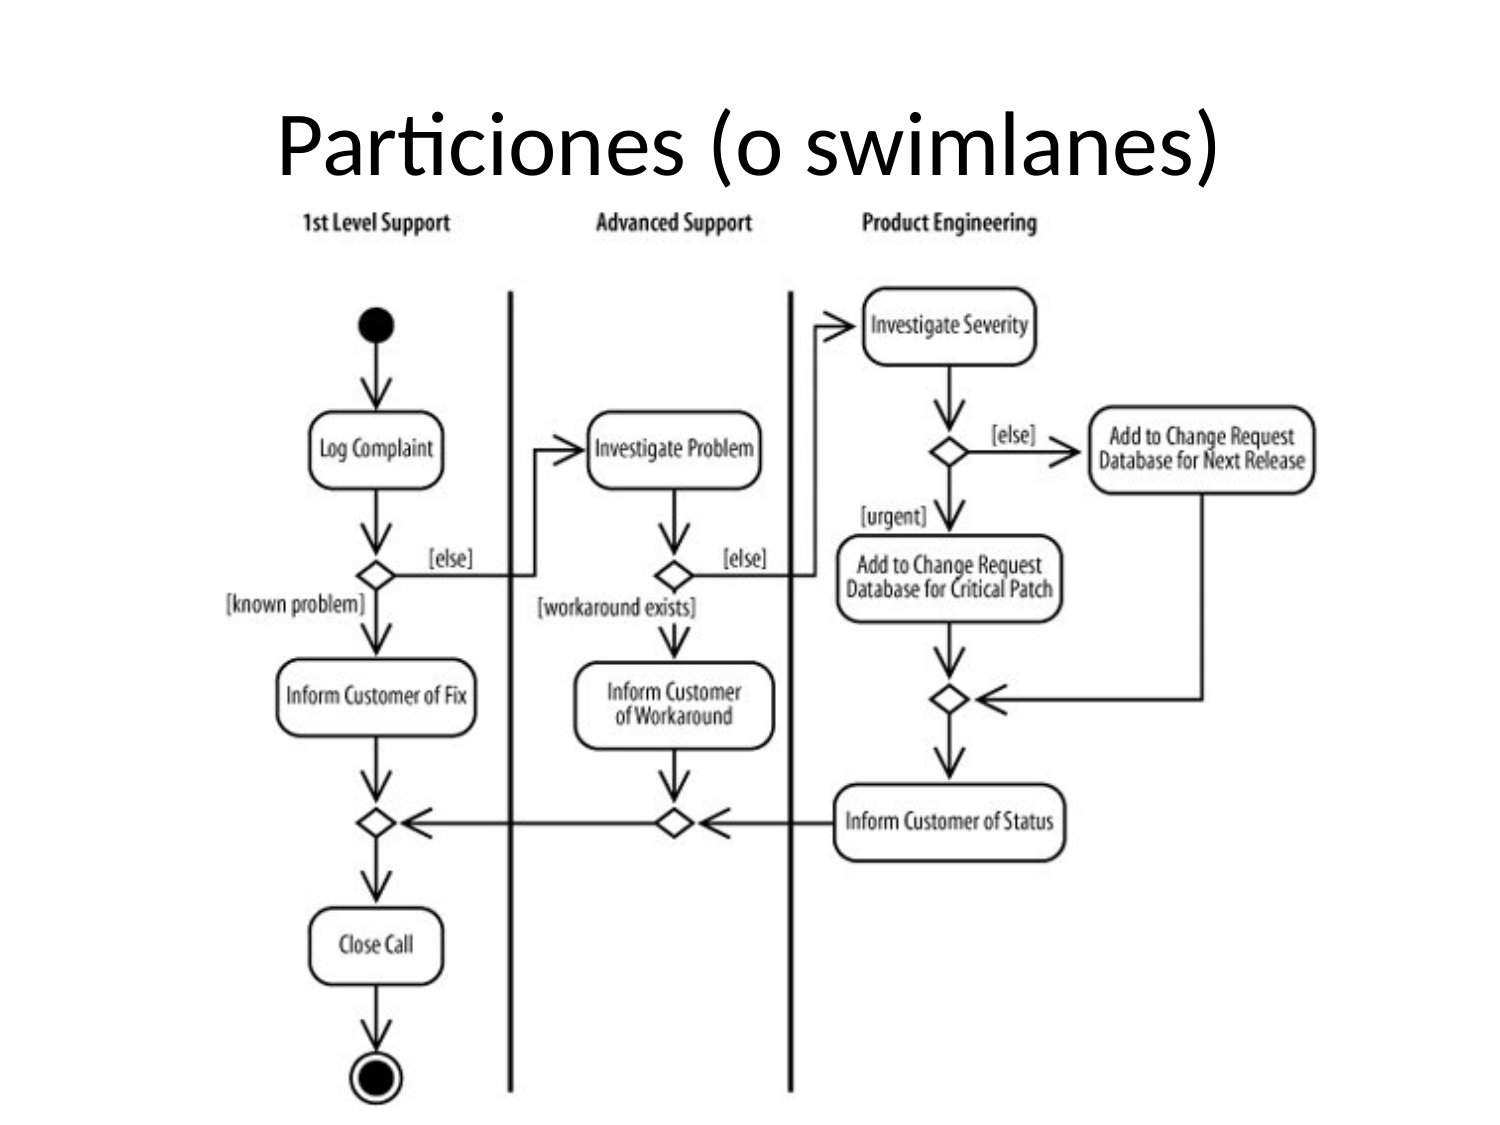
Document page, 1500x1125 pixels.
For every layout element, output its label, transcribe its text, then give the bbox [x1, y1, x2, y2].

title Particiones (o swimlanes) [75, 45, 1425, 233]
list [170, 197, 1341, 1125]
